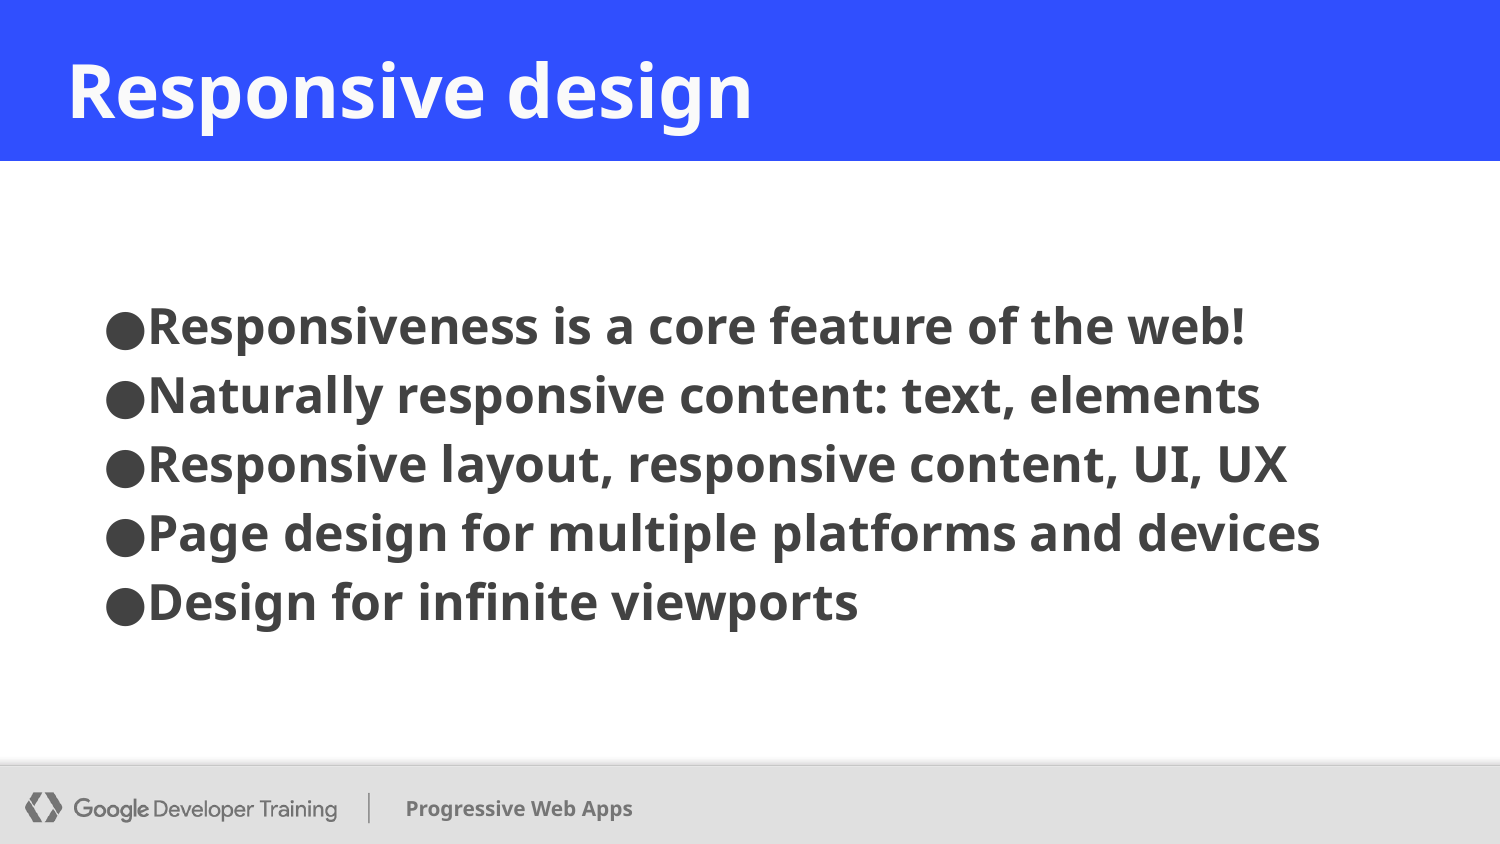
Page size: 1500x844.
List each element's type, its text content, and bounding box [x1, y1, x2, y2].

picture [0, 161, 1500, 844]
title Responsive design [51, 28, 1449, 122]
list Responsiveness is a core feature of the web! Naturally responsive content: text, elements Responsive layout, responsive content, UI, UX Page design for multiple platforms and devices Design for infinite viewports [51, 164, 1449, 753]
